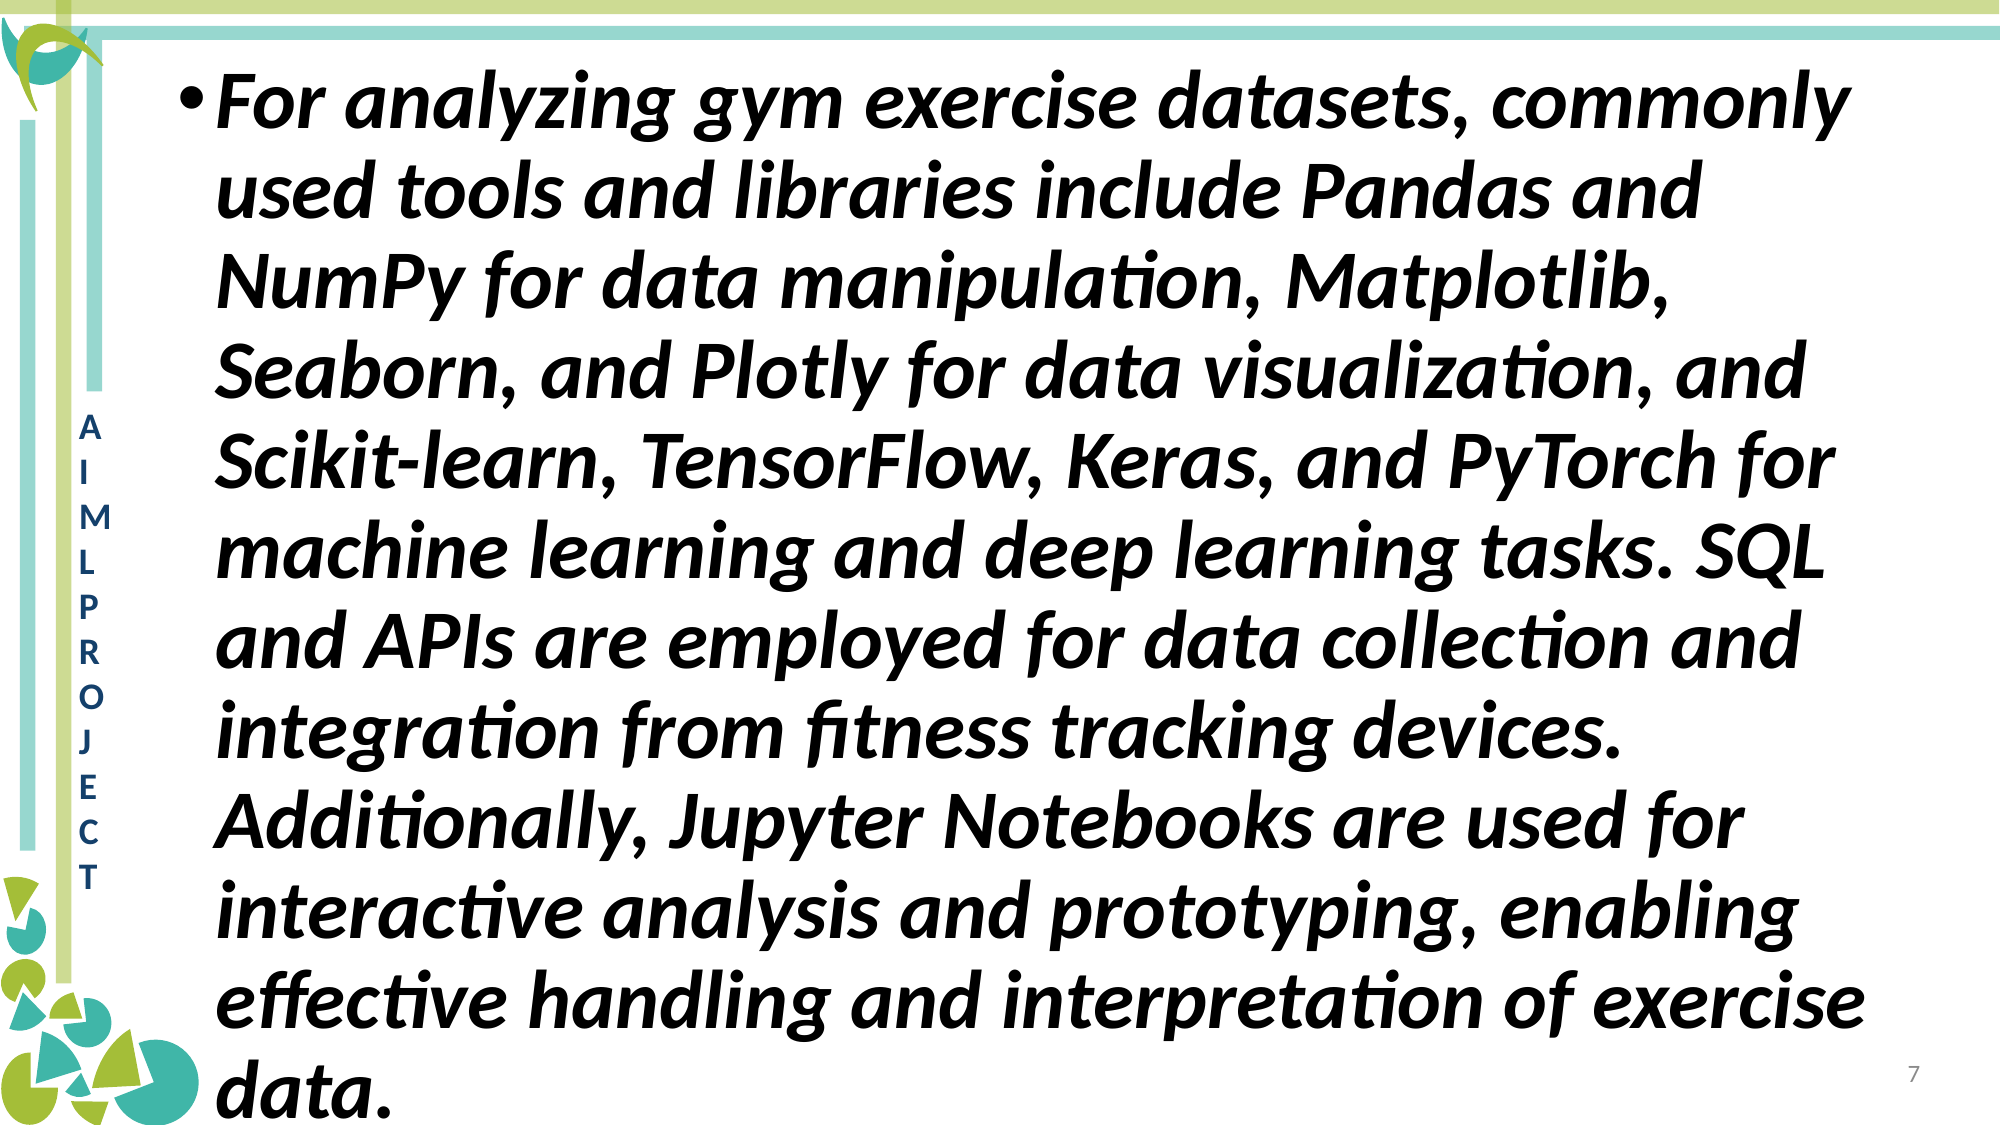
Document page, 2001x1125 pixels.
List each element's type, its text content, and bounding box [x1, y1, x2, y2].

list For analyzing gym exercise datasets, commonly used tools and libraries include Pandas and NumPy for data manipulation, Matplotlib, Seaborn, and Plotly for data visualization, and Scikit-learn, TensorFlow, Keras, and PyTorch for machine learning and deep learning tasks. SQL and APIs are employed for data collection and integration from fitness tracking devices. Additionally, Jupyter Notebooks are used for interactive analysis and prototyping, enabling effective handling and interpretation of exercise data. [162, 49, 1888, 764]
slide_number 7 [1485, 1042, 1936, 1103]
